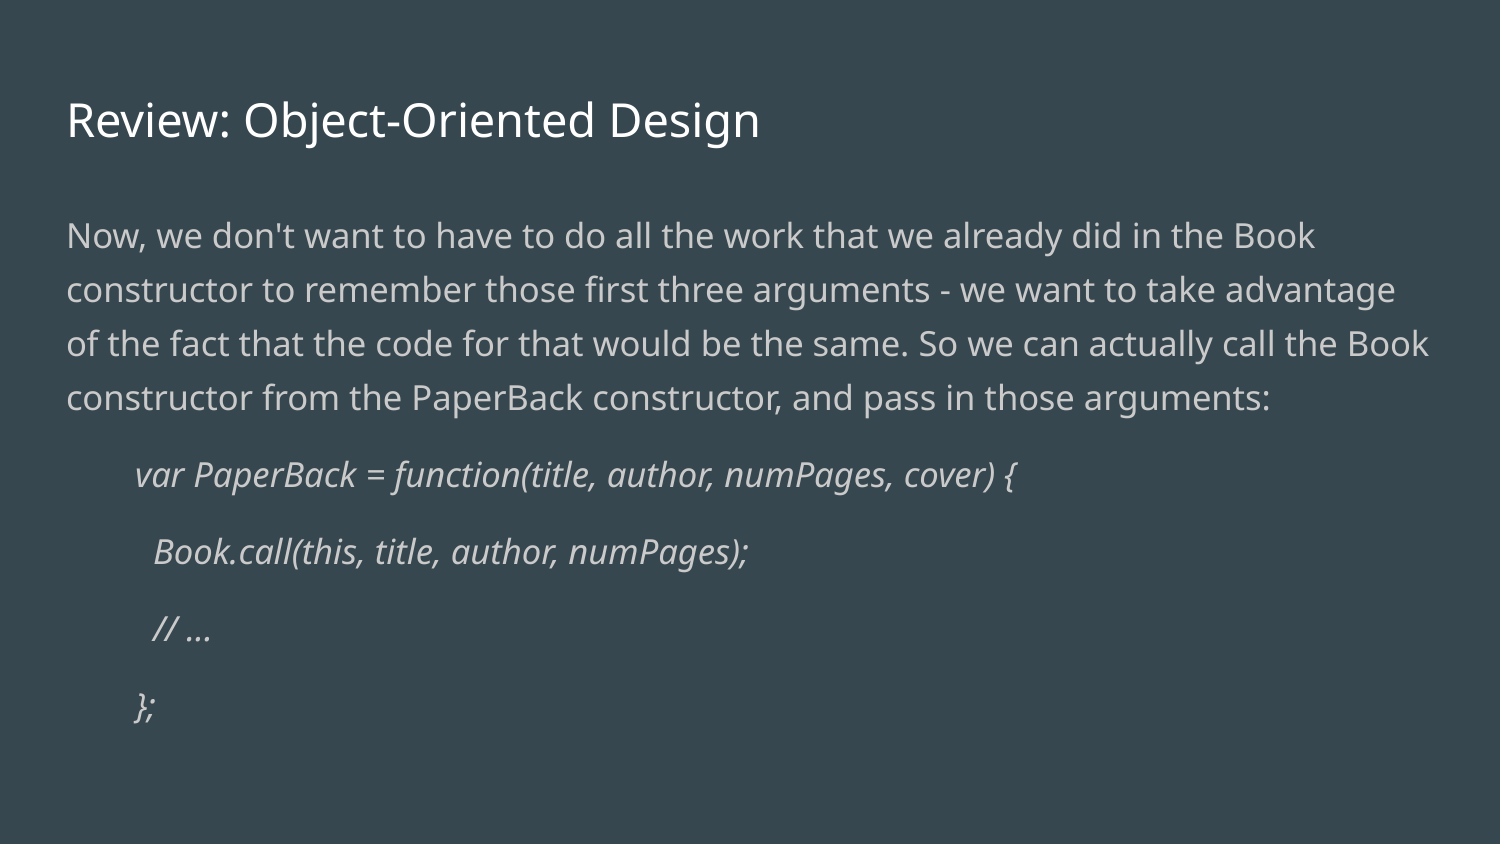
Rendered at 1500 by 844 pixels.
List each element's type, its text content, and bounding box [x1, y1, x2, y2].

title Review: Object-Oriented Design [51, 72, 1449, 167]
list Now, we don't want to have to do all the work that we already did in the Book constructor to remember those first three arguments - we want to take advantage of the fact that the code for that would be the same. So we can actually call the Book constructor from the PaperBack constructor, and pass in those arguments: var PaperBack = function(title, author, numPages, cover) { Book.call(this, title, author, numPages); // ... }; [51, 189, 1449, 750]
